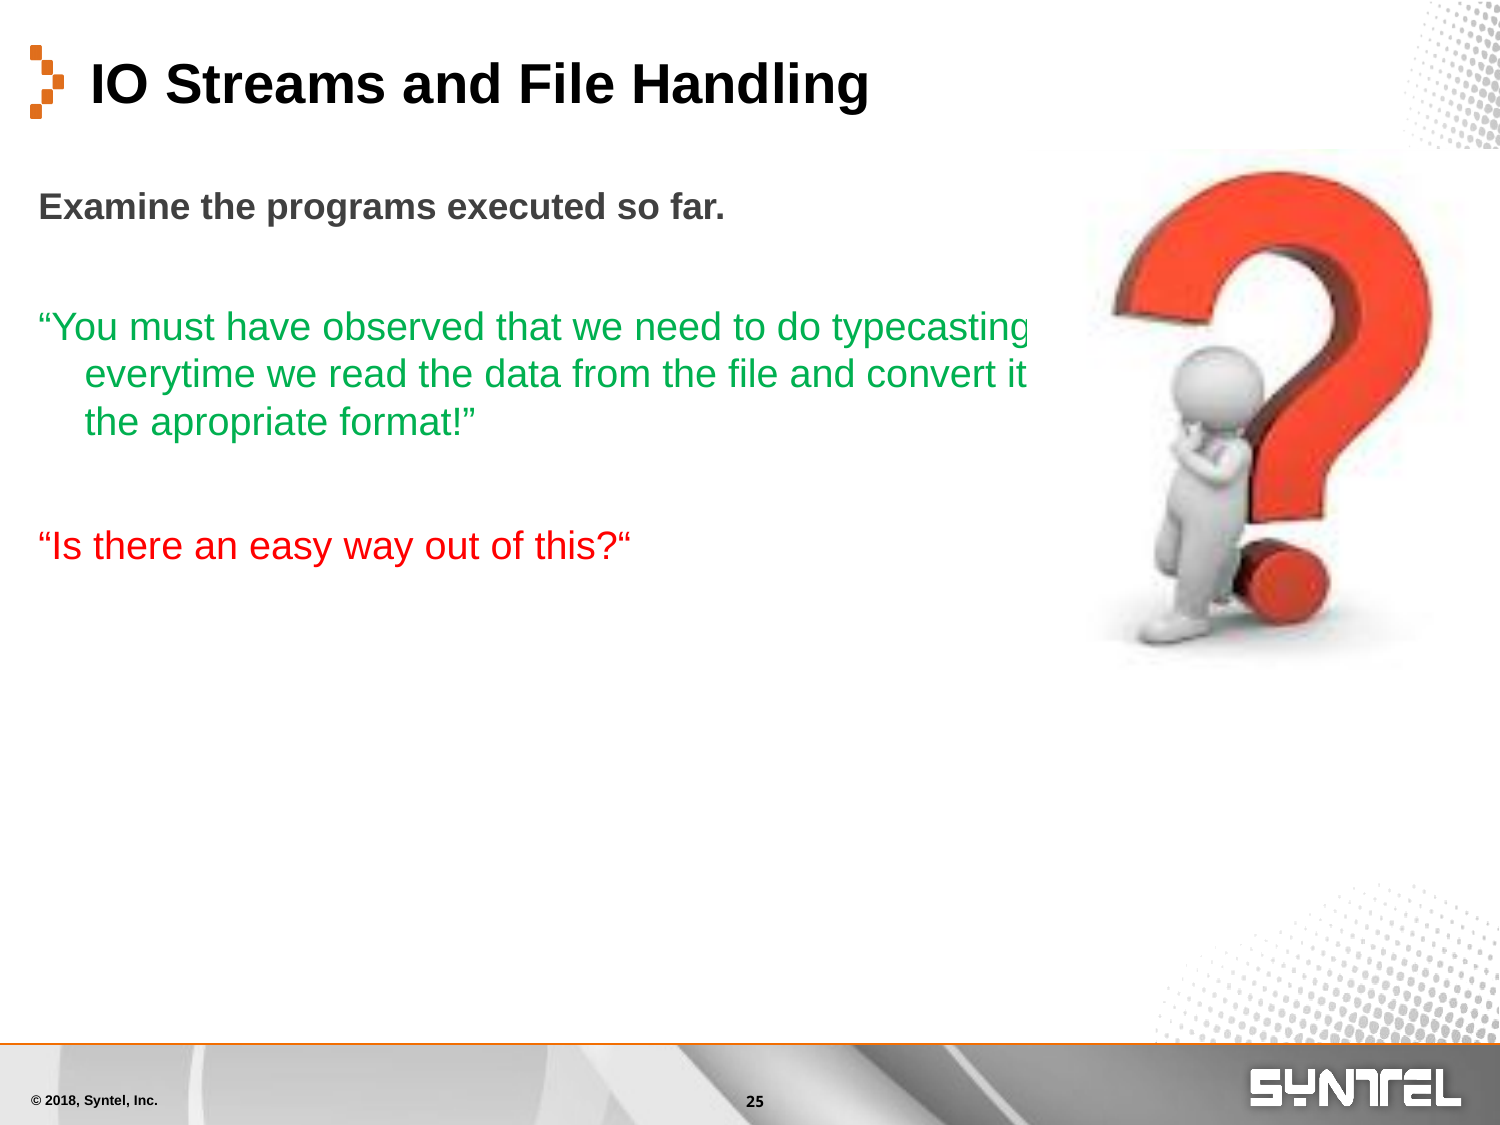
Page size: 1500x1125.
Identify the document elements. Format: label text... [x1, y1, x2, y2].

picture [1250, 1069, 1462, 1112]
picture [1026, 149, 1500, 701]
picture [30, 45, 64, 119]
title IO Streams and File Handling [90, 28, 1462, 135]
list Examine the programs executed so far. “You must have observed that we need to do typecasting everytime we read the data from the file and convert it to the apropriate format!” “Is there an easy way out of this?“ [38, 182, 1113, 997]
